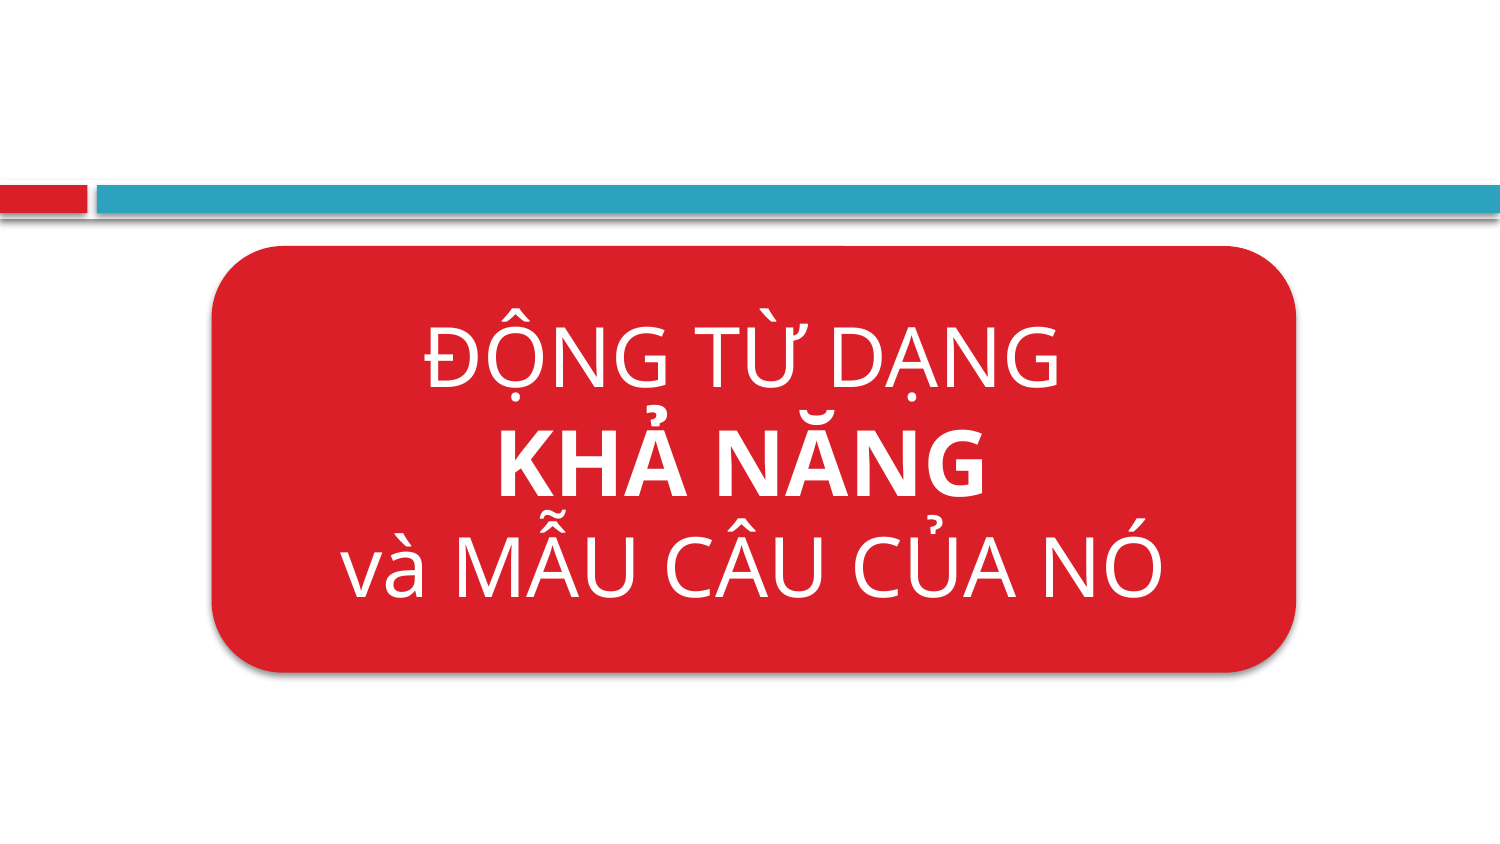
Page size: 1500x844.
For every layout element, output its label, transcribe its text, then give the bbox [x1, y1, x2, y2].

text_box ĐỘNG TỪ DẠNG KHẢ NĂNG và MẪU CÂU CỦA NÓ [211, 245, 1297, 673]
